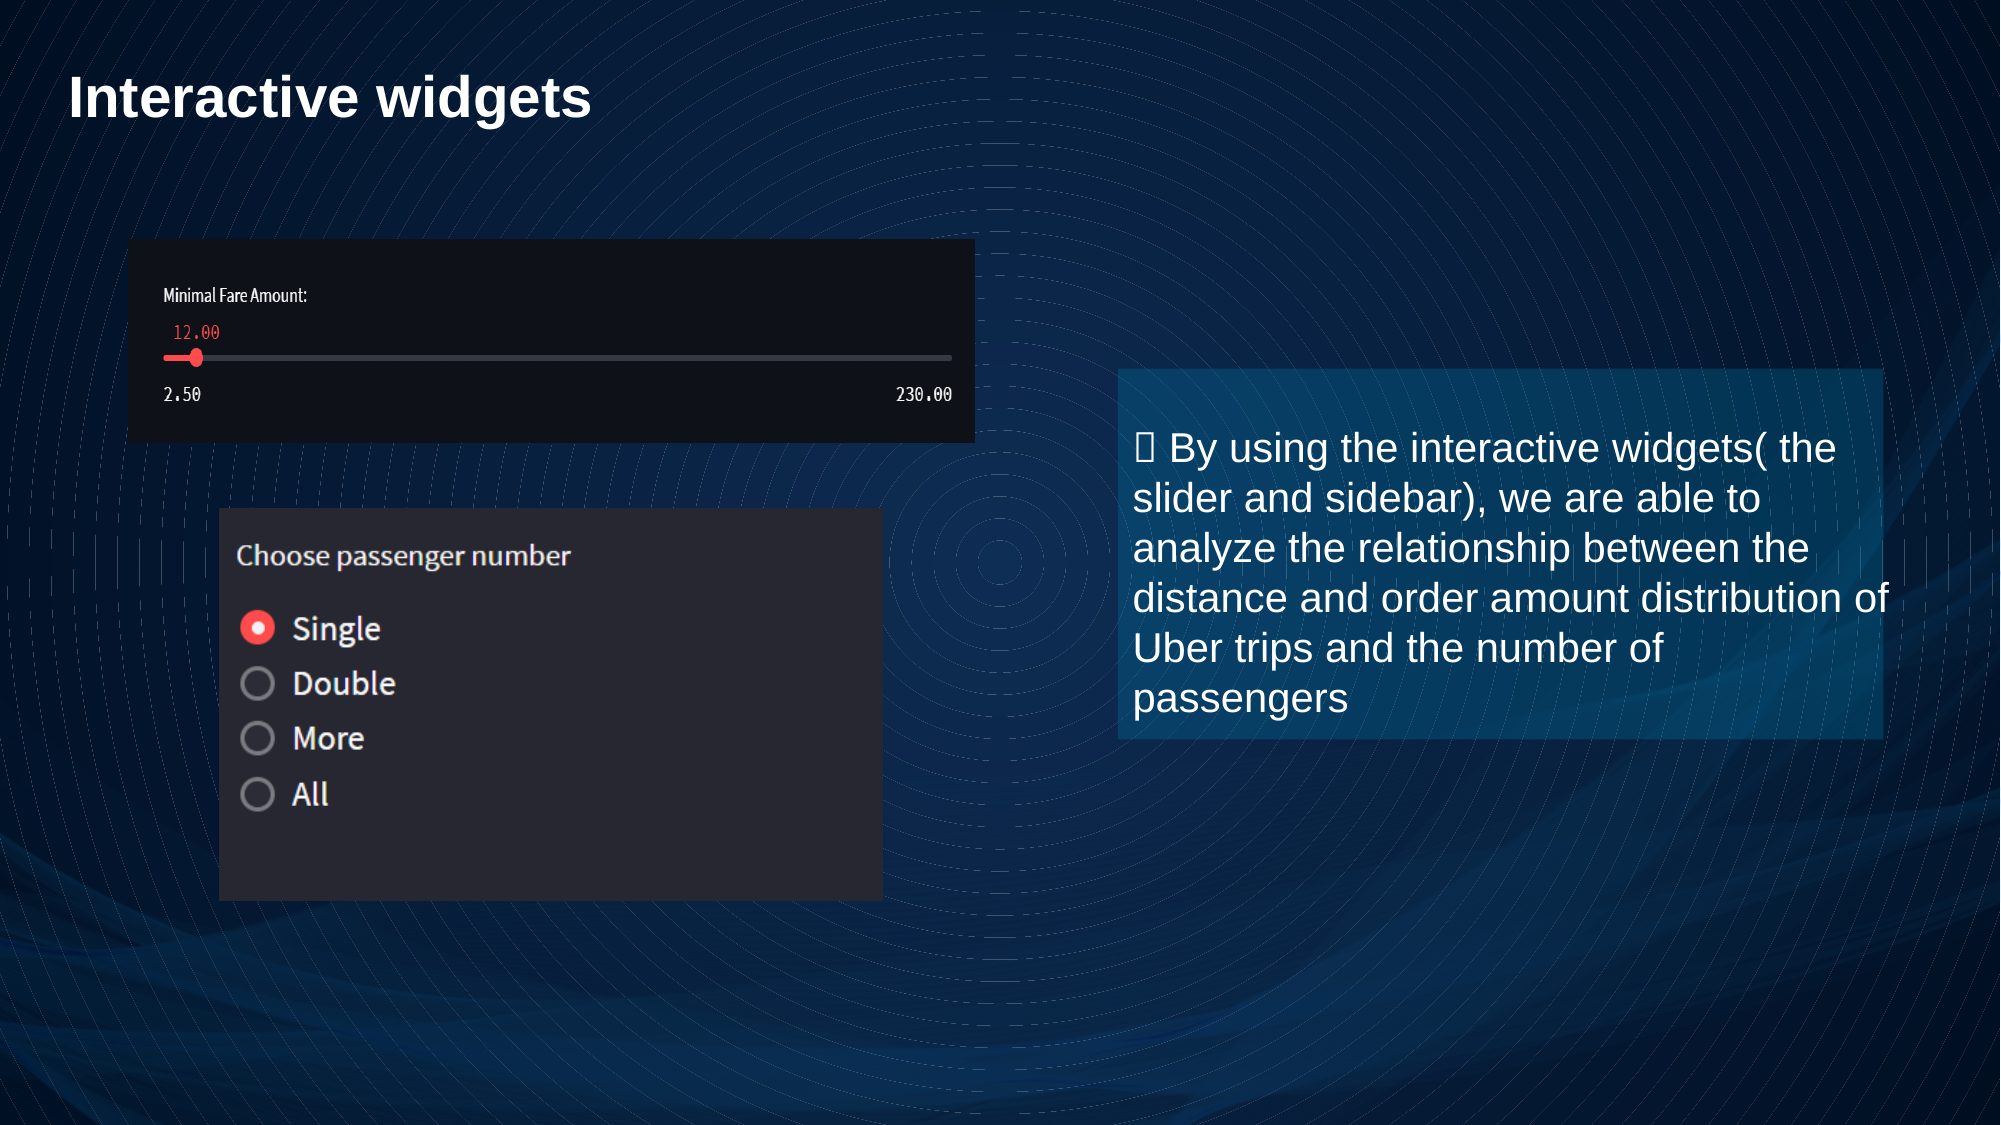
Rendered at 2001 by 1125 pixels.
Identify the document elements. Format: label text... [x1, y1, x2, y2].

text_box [52, 51, 794, 150]
text_box  By using the interactive widgets( the slider and sidebar), we are able to analyze the relationship between the distance and order amount distribution of Uber trips and the number of passengers [1117, 413, 1907, 740]
text_box [1117, 368, 1884, 413]
picture [128, 239, 975, 443]
picture [219, 508, 883, 901]
